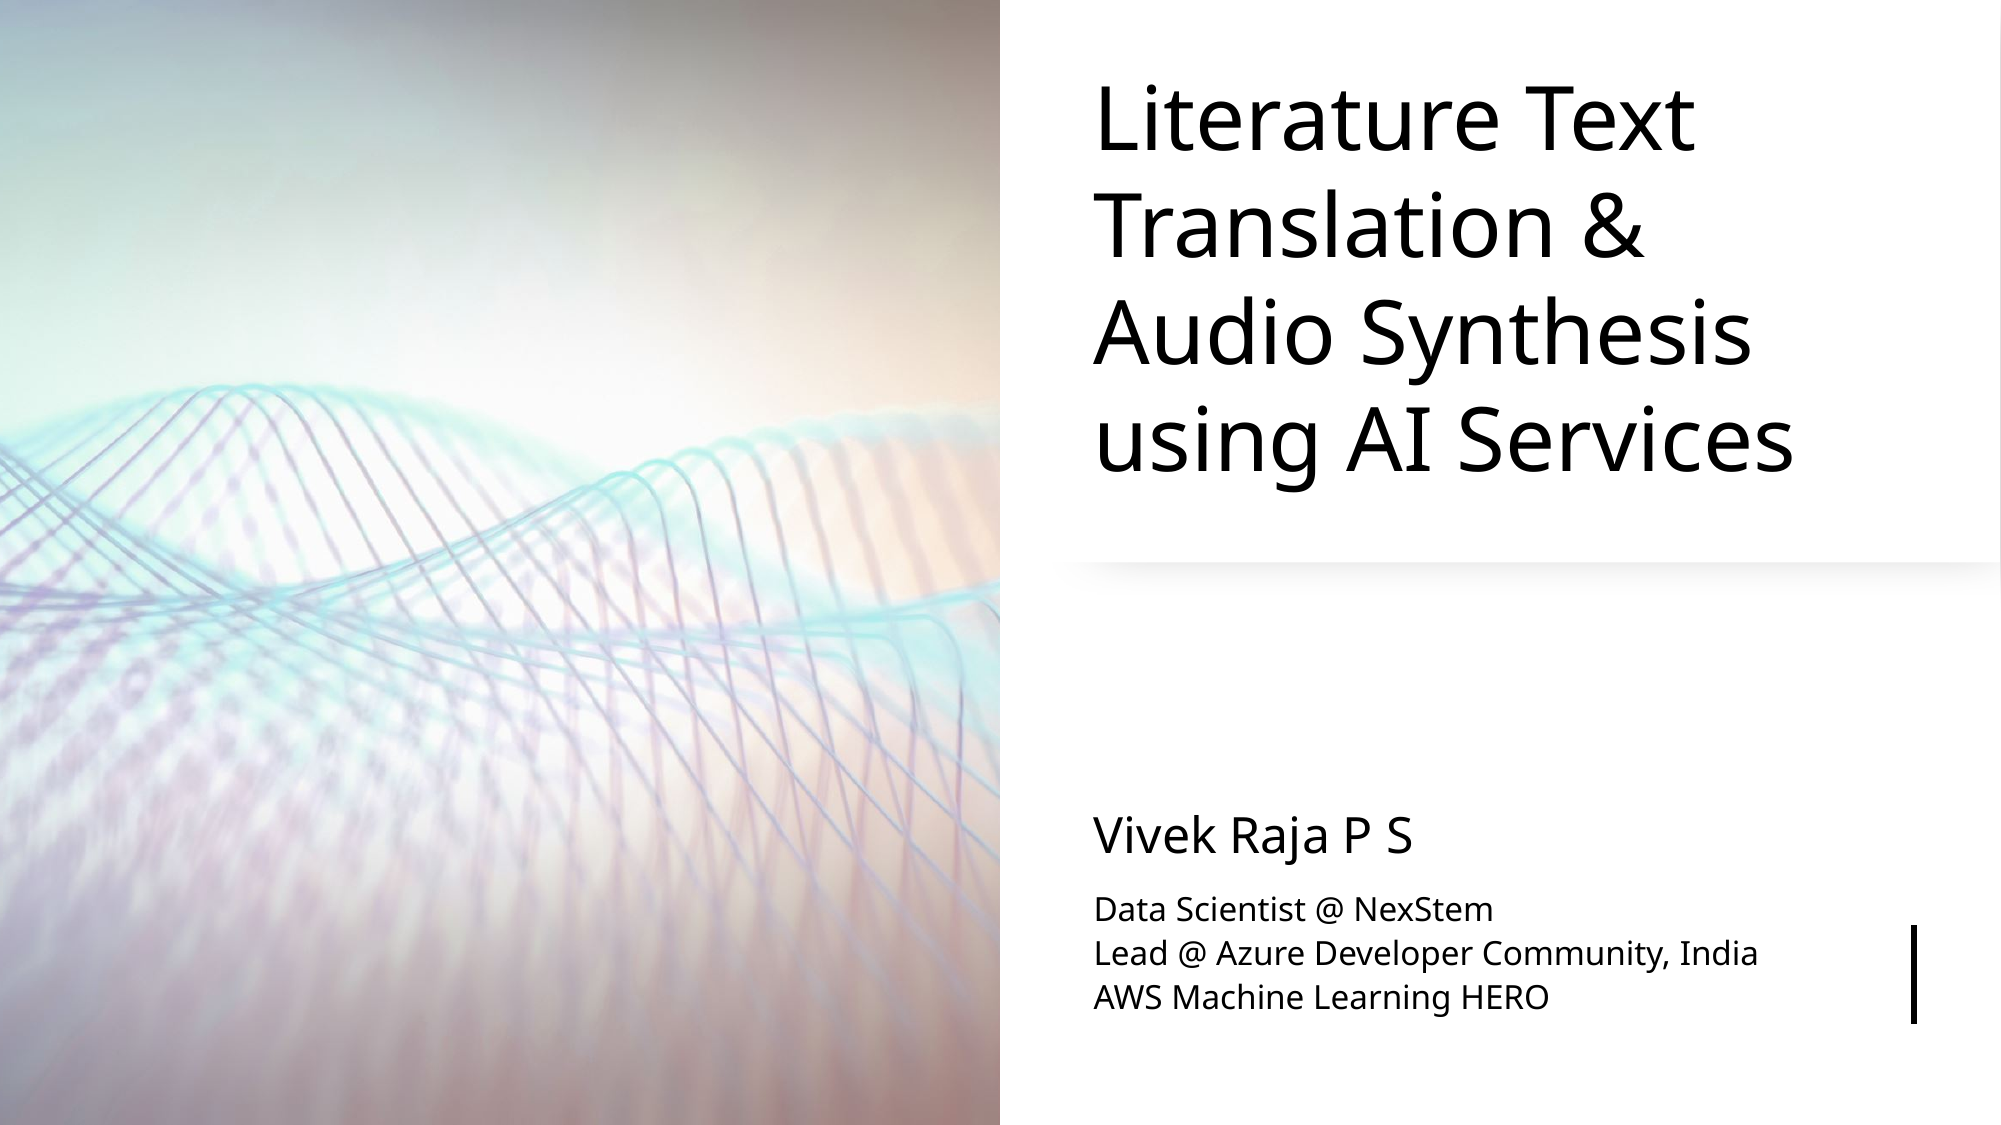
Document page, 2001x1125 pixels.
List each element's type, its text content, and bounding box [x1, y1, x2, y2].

title Literature Text Translation & Audio Synthesis using AI Services [1078, 38, 1829, 512]
text_box [1000, 563, 2000, 1125]
picture [0, 0, 1000, 1125]
text_box [1000, 0, 2000, 563]
subtitle Vivek Raja P S Data Scientist @ NexStem Lead @ Azure Developer Community, India AWS Machine Learning HERO [1078, 636, 1829, 1024]
